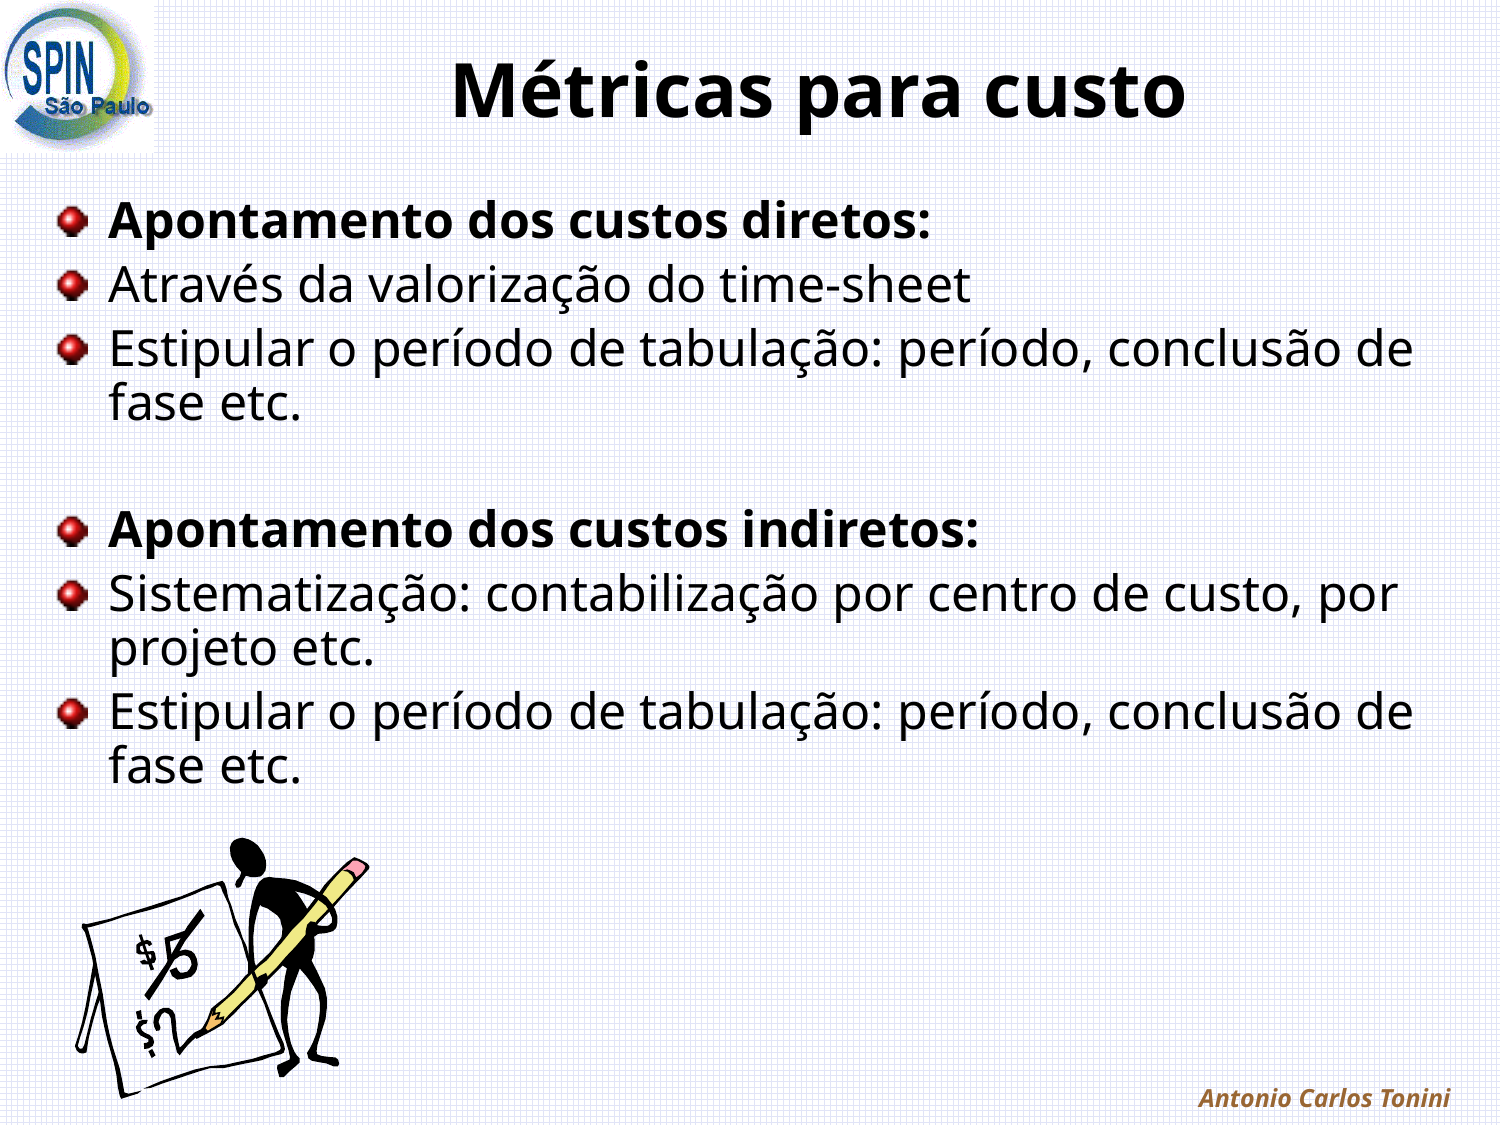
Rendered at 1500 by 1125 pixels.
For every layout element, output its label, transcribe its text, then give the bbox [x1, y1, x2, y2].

picture [52, 201, 88, 237]
picture [74, 837, 370, 1099]
list Apontamento dos custos diretos: Através da valorização do time-sheet Estipular o período de tabulação: período, conclusão de fase etc. Apontamento dos custos indiretos: Sistematização: contabilização por centro de custo, por projeto etc. Estipular o período de tabulação: período, conclusão de fase etc. [37, 187, 1475, 463]
picture [52, 575, 88, 611]
picture [0, 0, 154, 153]
title Métricas para custo [162, 24, 1475, 150]
footer Antonio Carlos Tonini [1125, 1074, 1500, 1125]
picture [52, 329, 88, 365]
picture [52, 693, 88, 729]
picture [52, 511, 88, 547]
picture [52, 265, 88, 301]
